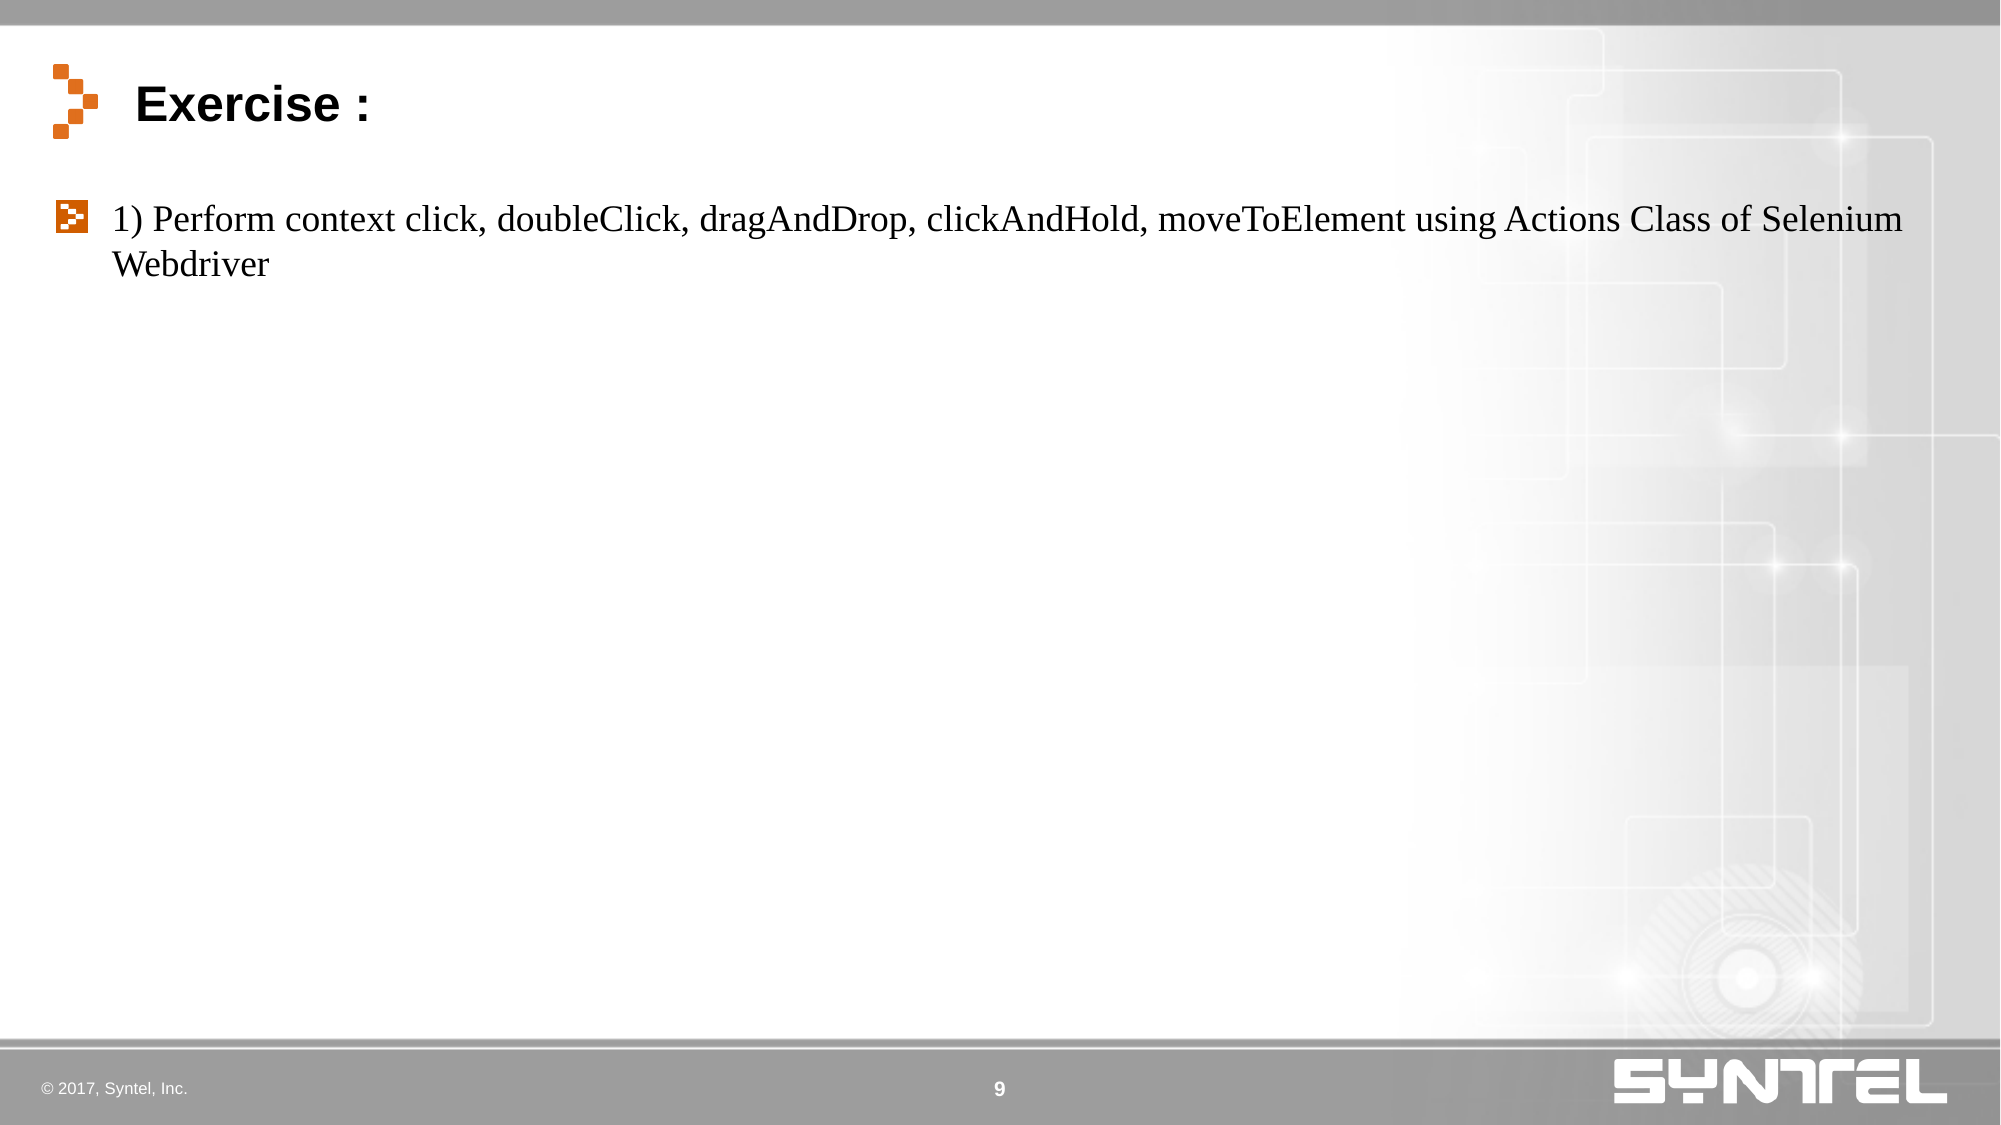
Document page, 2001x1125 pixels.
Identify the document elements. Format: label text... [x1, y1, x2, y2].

picture [0, 0, 2001, 1125]
list 1) Perform context click, doubleClick, dragAndDrop, clickAndHold, moveToElement using Actions Class of Selenium Webdriver [40, 186, 1948, 1006]
title Exercise : [120, 43, 1949, 160]
